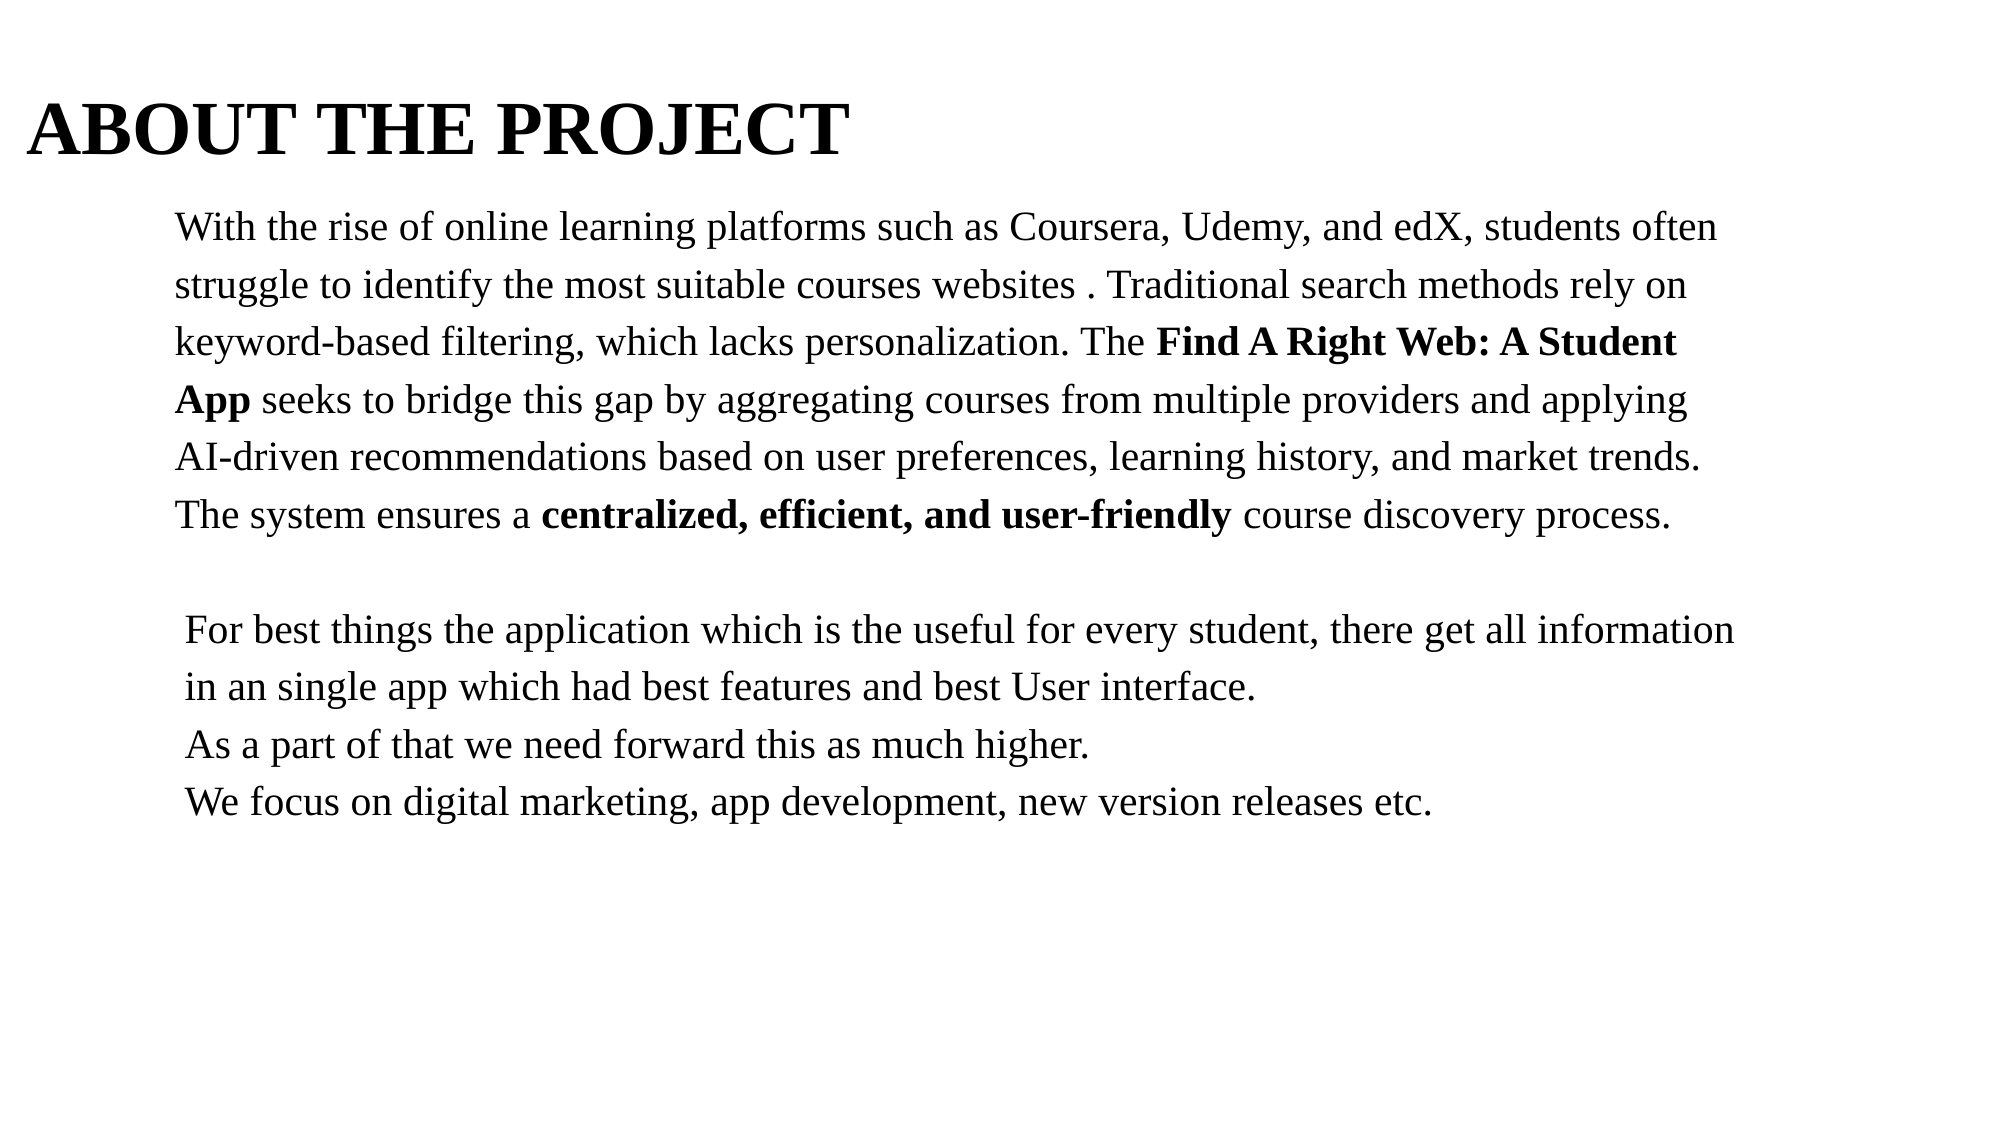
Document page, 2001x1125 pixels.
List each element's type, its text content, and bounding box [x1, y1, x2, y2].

text_box ABOUT THE PROJECT [7, 13, 1774, 171]
text_box With the rise of online learning platforms such as Coursera, Udemy, and edX, students often struggle to identify the most suitable courses websites . Traditional search methods rely on keyword-based filtering, which lacks personalization. The Find A Right Web: A Student App seeks to bridge this gap by aggregating courses from multiple providers and applying AI-driven recommendations based on user preferences, learning history, and market trends. The system ensures a centralized, efficient, and user-friendly course discovery process. For best things the application which is the useful for every student, there get all information in an single app which had best features and best User interface. As a part of that we need forward this as much higher. We focus on digital marketing, app development, new version releases etc. [159, 184, 1841, 912]
